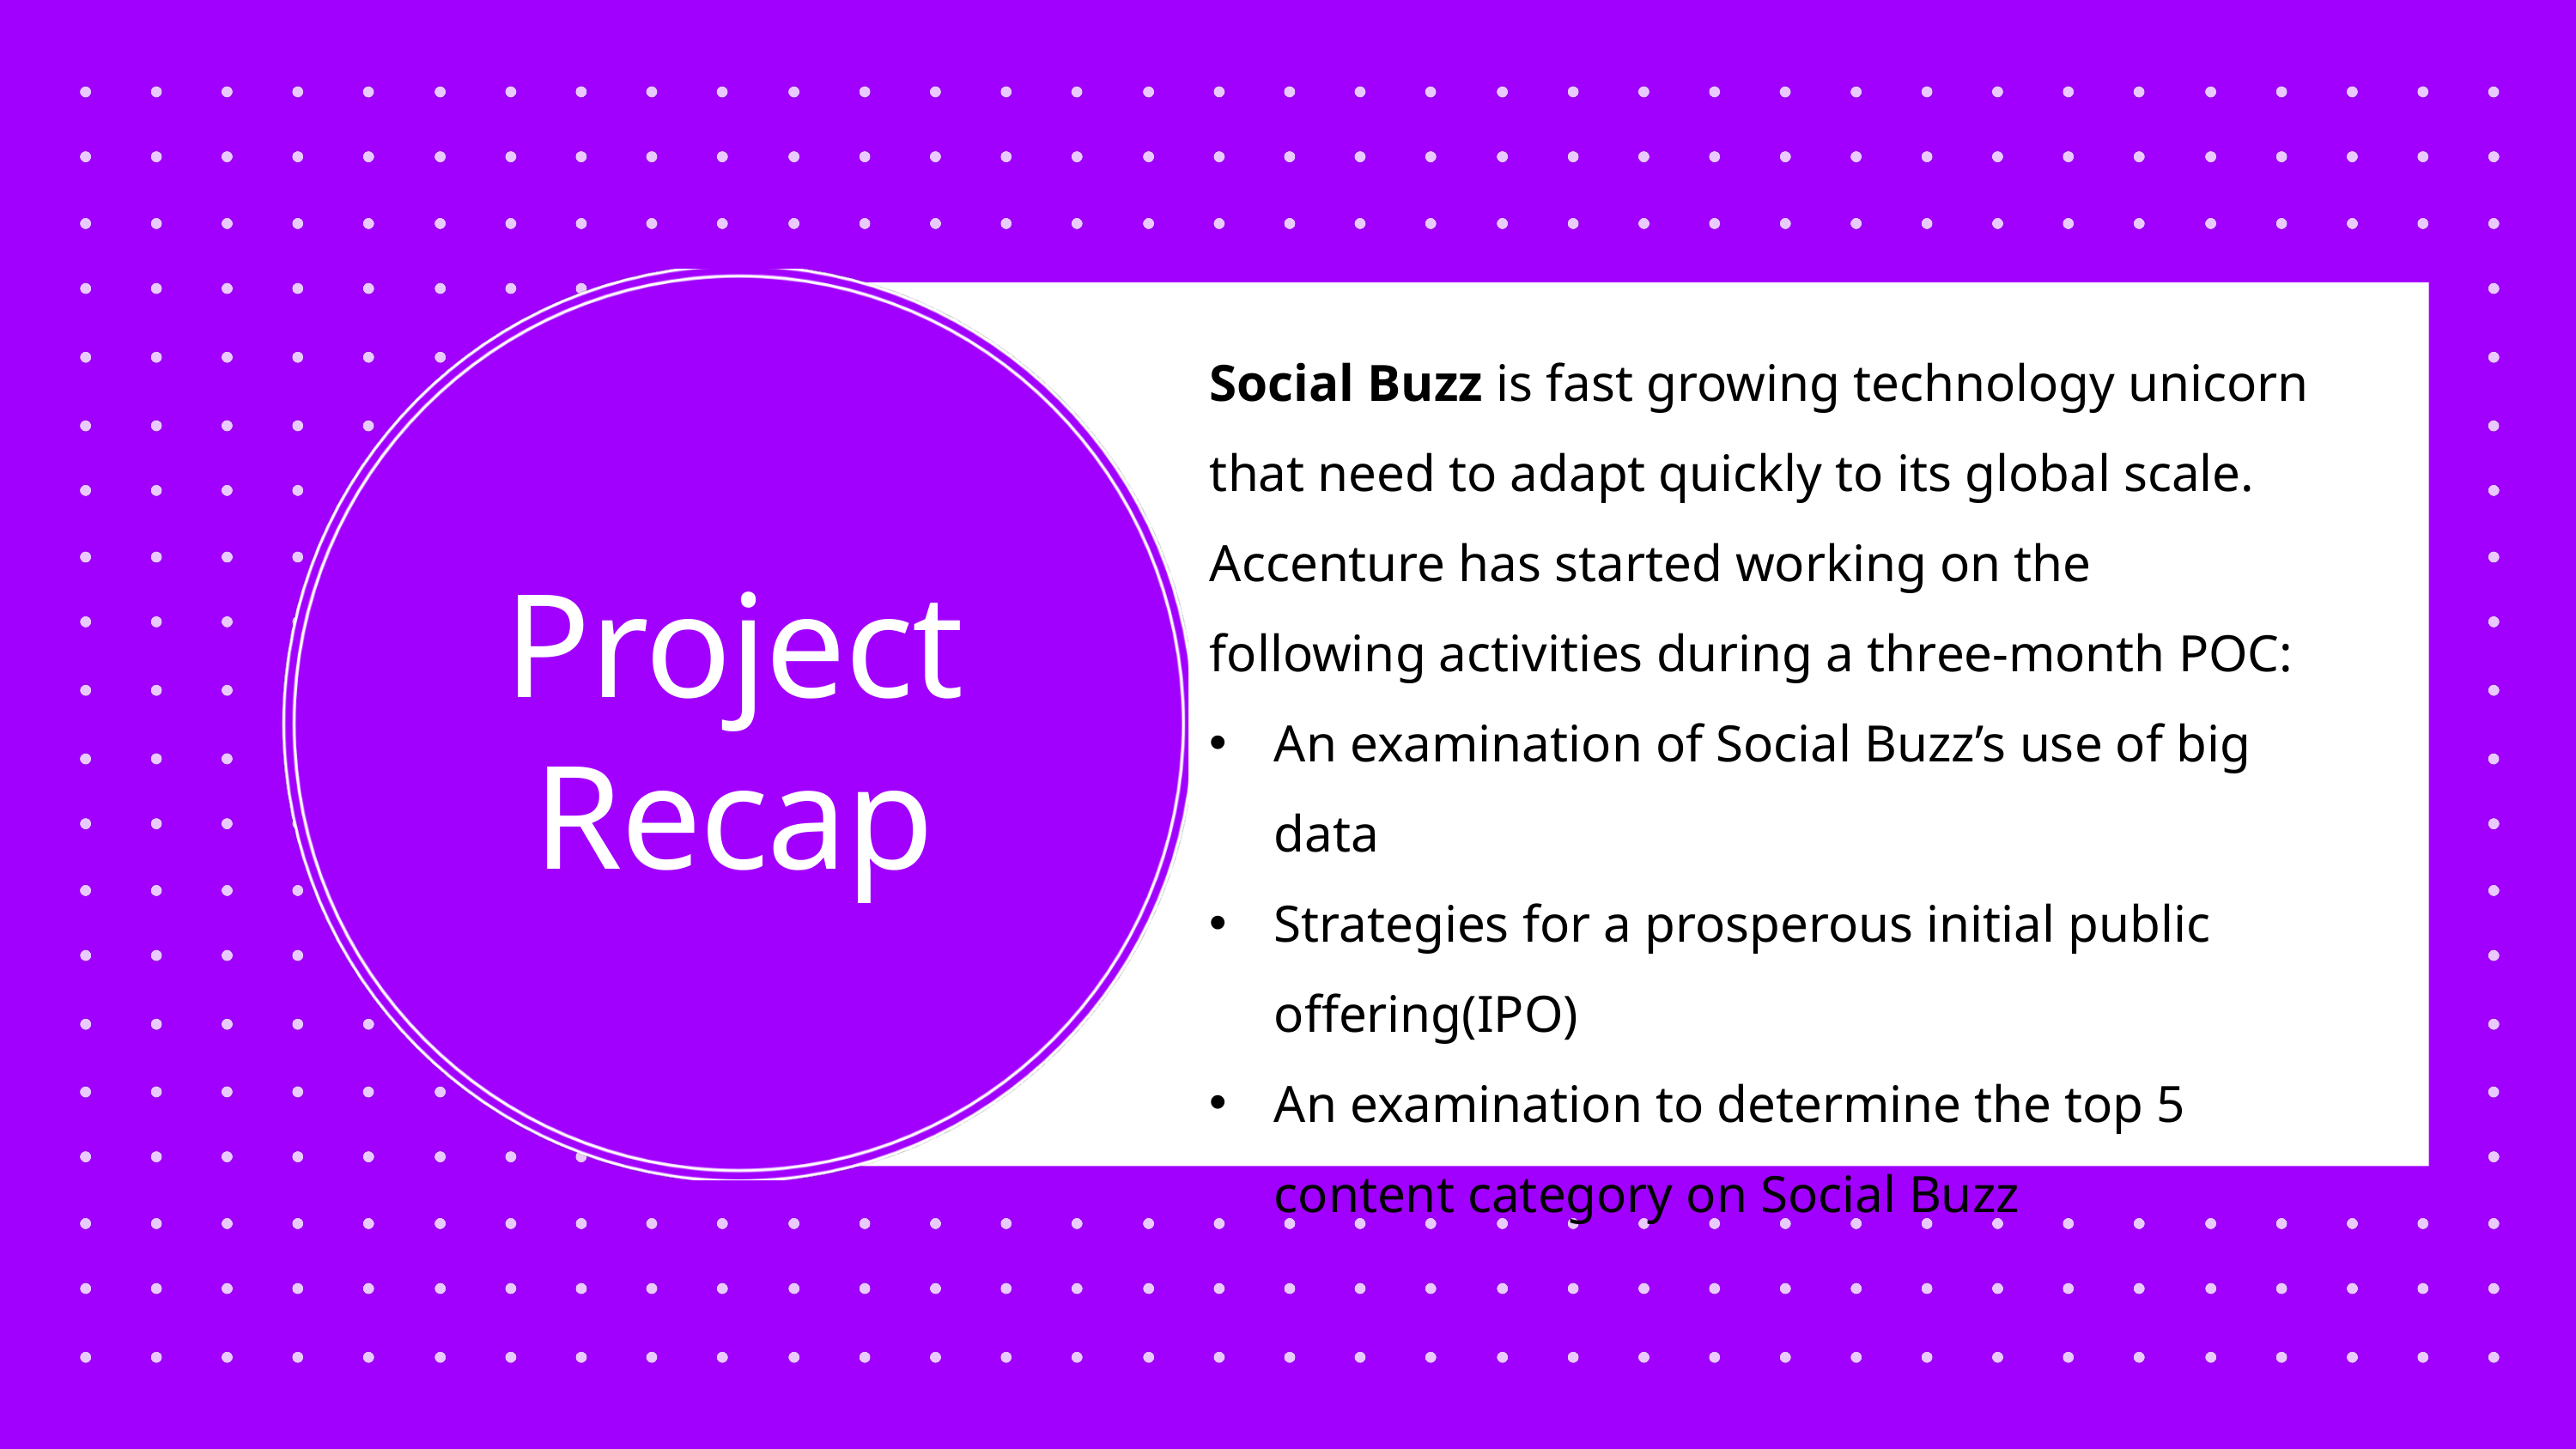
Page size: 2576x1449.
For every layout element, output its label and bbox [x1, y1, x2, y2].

picture [278, 268, 1189, 1180]
text_box [72, 82, 2504, 1367]
